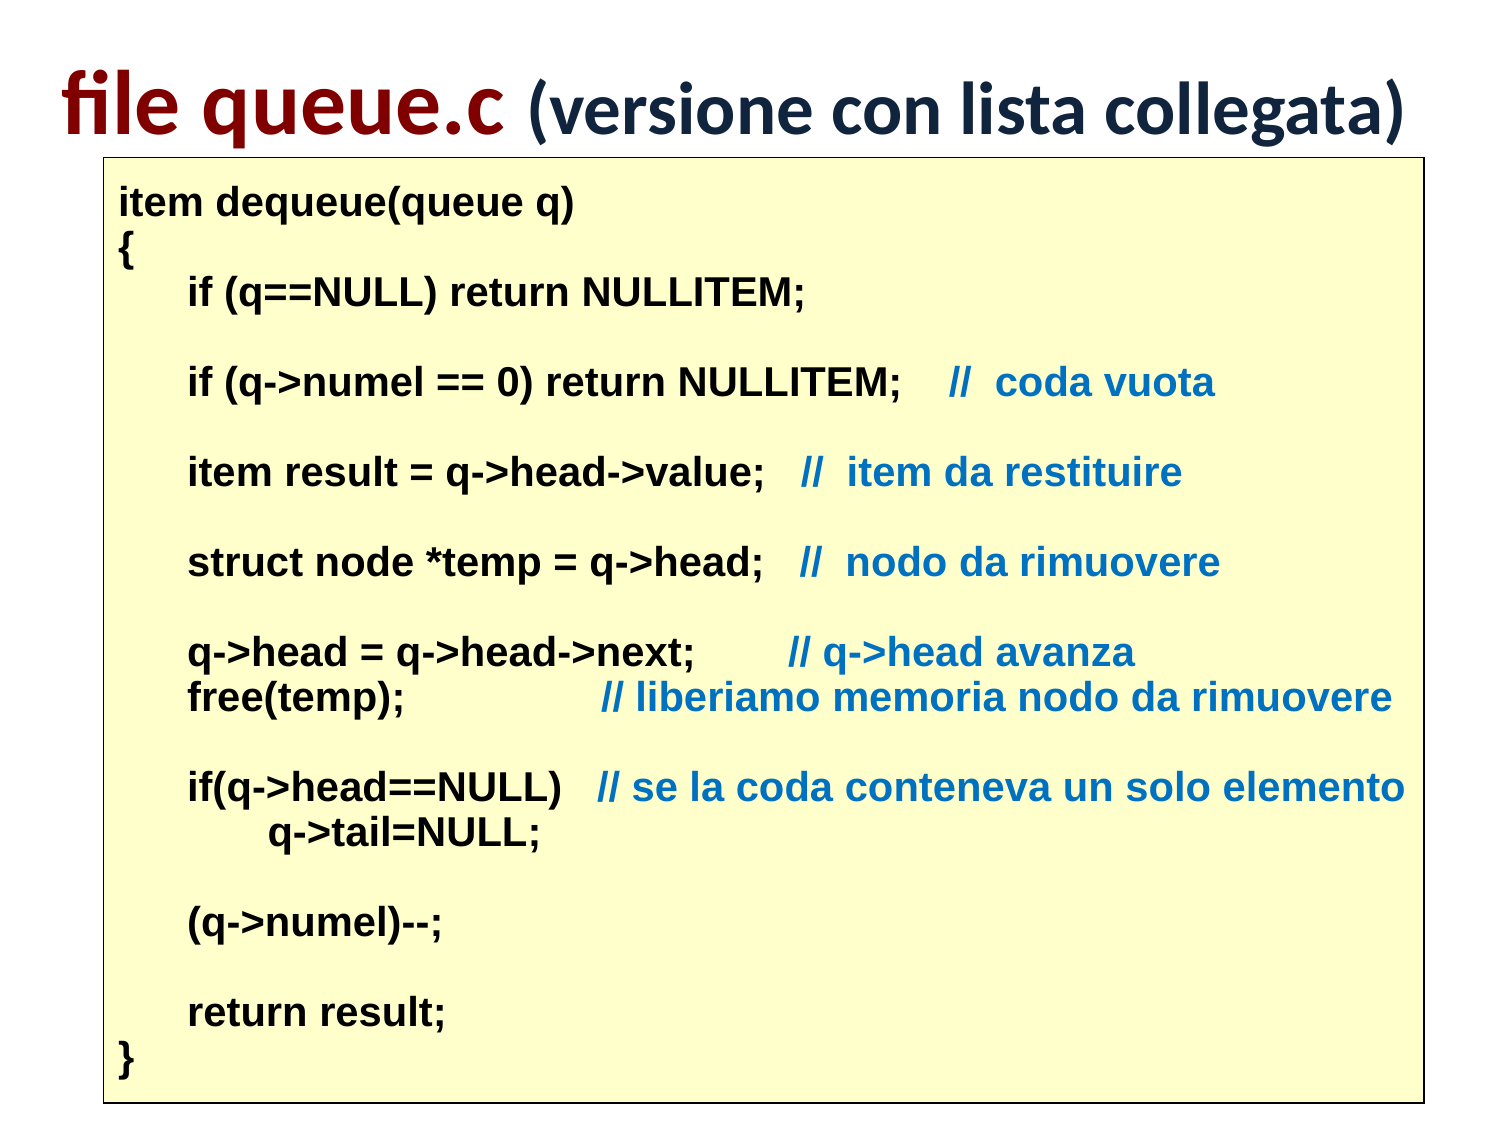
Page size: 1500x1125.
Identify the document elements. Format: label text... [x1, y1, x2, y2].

title file queue.c (versione con lista collegata) [43, 45, 1425, 150]
text_box item dequeue(queue q) { if (q==NULL) return NULLITEM; if (q->numel == 0) return NULLITEM; // coda vuota item result = q->head->value; // item da restituire struct node *temp = q->head; // nodo da rimuovere q->head = q->head->next; // q->head avanza free(temp); // liberiamo memoria nodo da rimuovere if(q->head==NULL) // se la coda conteneva un solo elemento q->tail=NULL; (q->numel)--; return result; } [103, 157, 1424, 1103]
